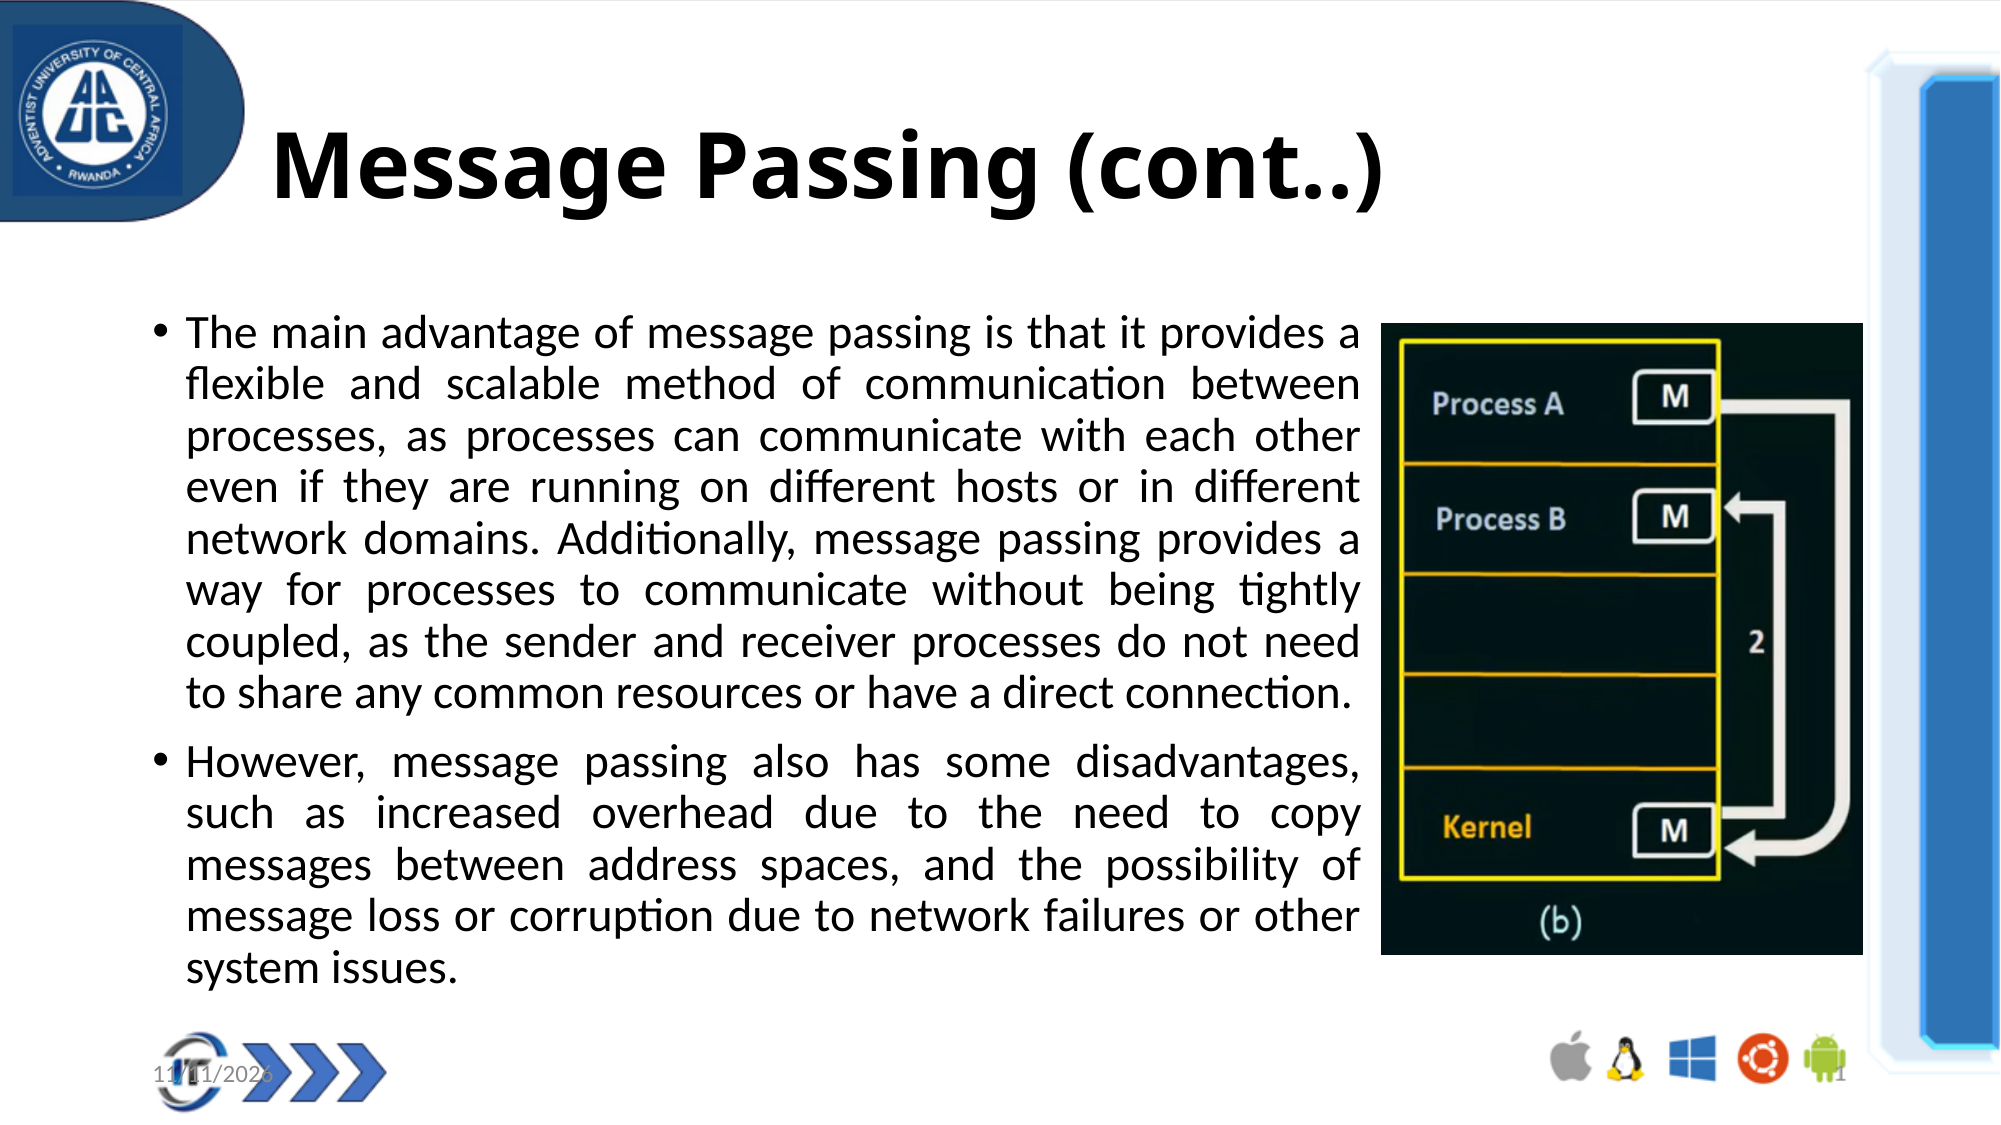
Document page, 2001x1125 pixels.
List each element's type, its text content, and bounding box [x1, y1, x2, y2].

title Message Passing (cont..) [137, 59, 1863, 278]
picture [0, 0, 2001, 1125]
list The main advantage of message passing is that it provides a flexible and scalable method of communication between processes, as processes can communicate with each other even if they are running on different hosts or in different network domains. Additionally, message passing provides a way for processes to communicate without being tightly coupled, as the sender and receiver processes do not need to share any common resources or have a direct connection. However, message passing also has some disadvantages, such as increased overhead due to the need to copy messages between address spaces, and the possibility of message loss or corruption due to network failures or other system issues. [137, 299, 1378, 1043]
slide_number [137, 1042, 588, 1103]
